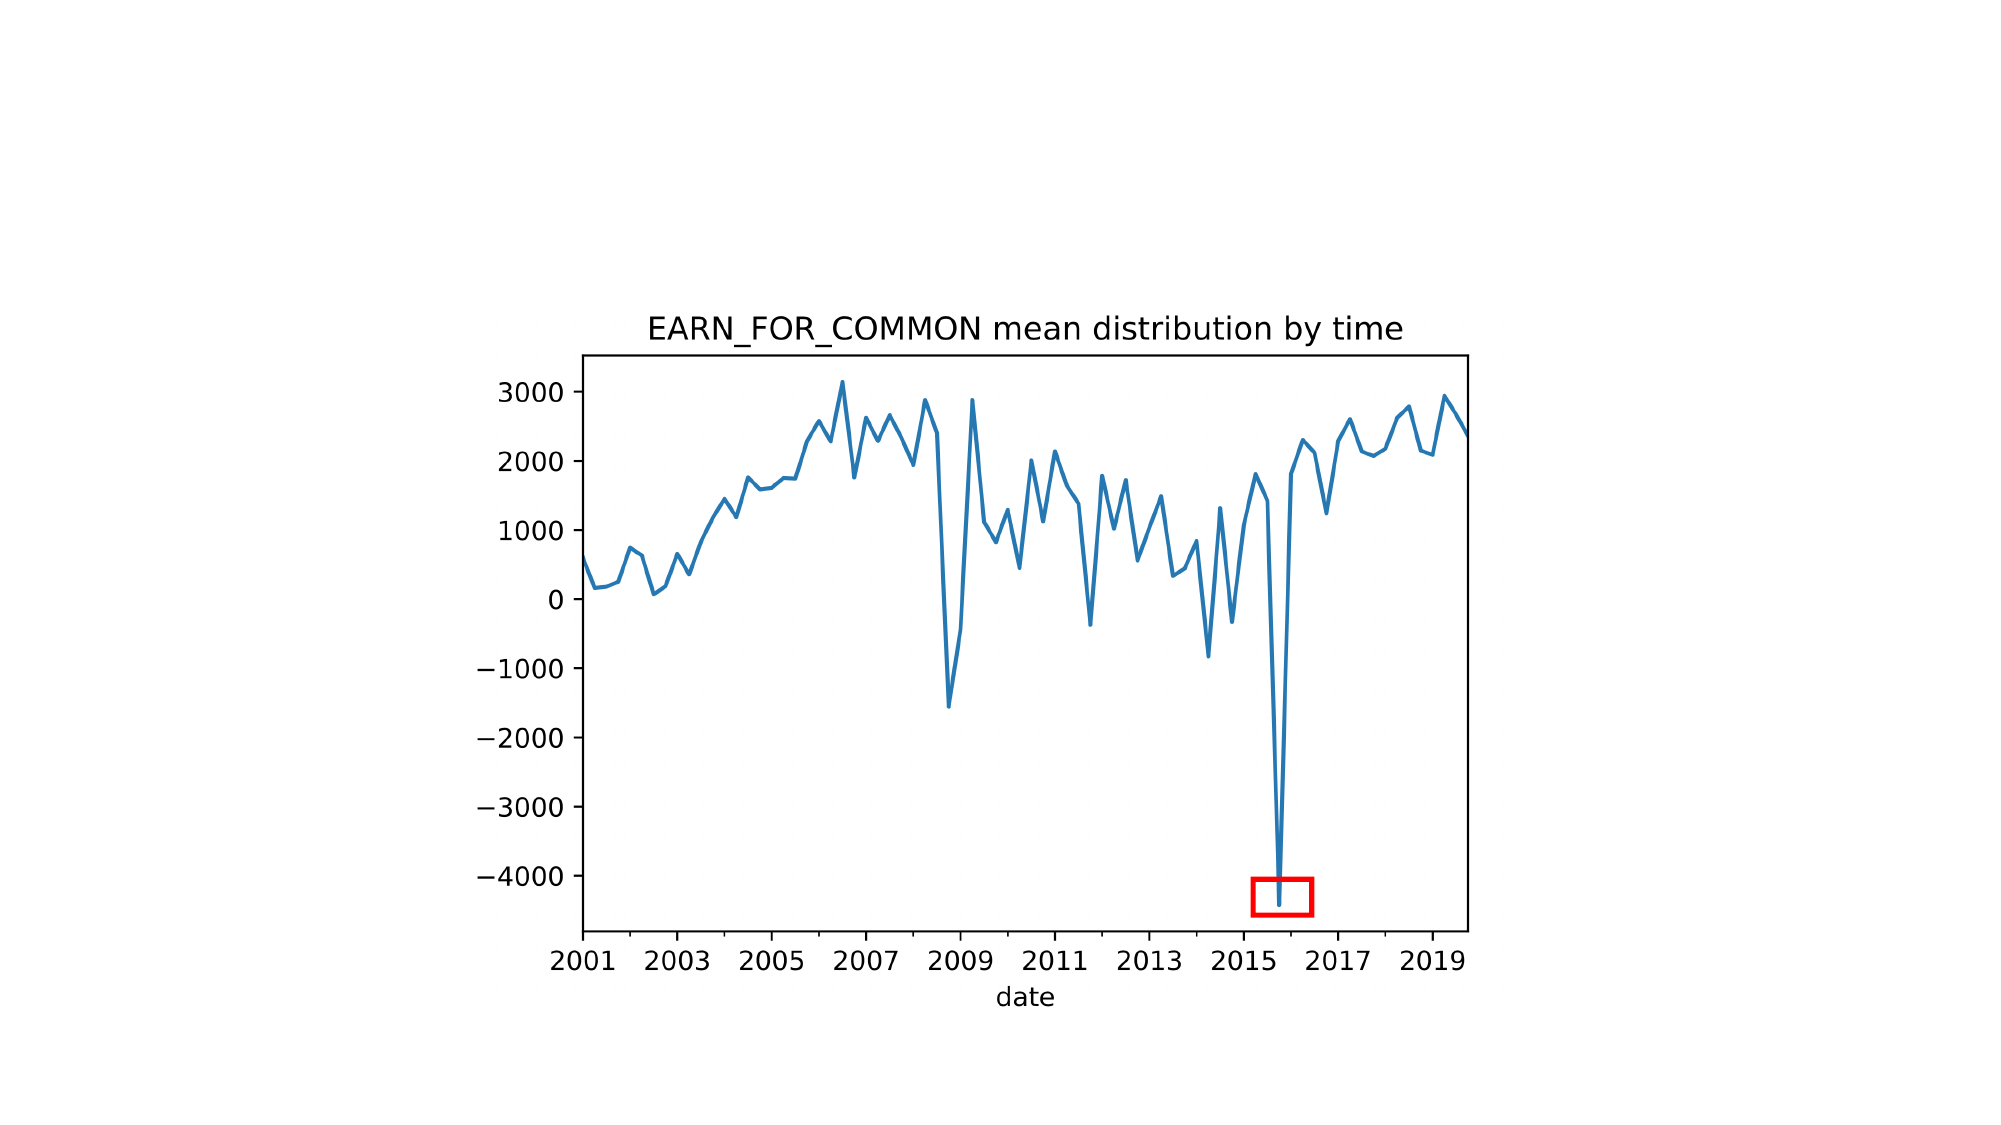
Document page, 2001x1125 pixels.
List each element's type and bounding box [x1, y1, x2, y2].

list [466, 299, 1533, 1014]
